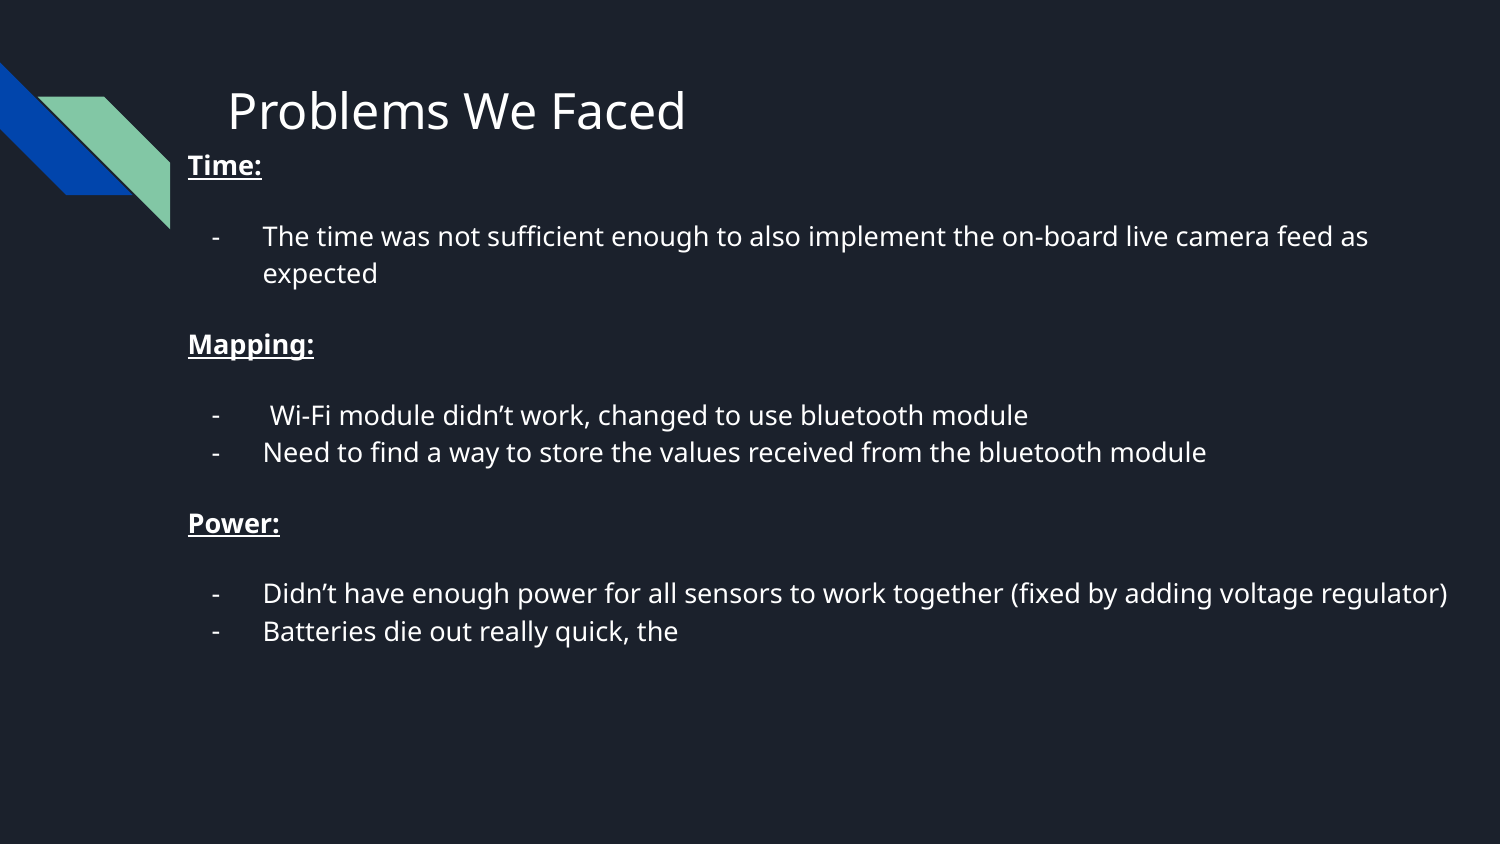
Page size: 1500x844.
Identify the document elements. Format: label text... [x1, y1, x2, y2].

list Time: The time was not sufficient enough to also implement the on-board live camera feed as expected Mapping: Wi-Fi module didn’t work, changed to use bluetooth module Need to find a way to store the values received from the bluetooth module Power: Didn’t have enough power for all sensors to work together (fixed by adding voltage regulator) Batteries die out really quick, the [172, 128, 1468, 771]
title Problems We Faced [212, 64, 1368, 128]
